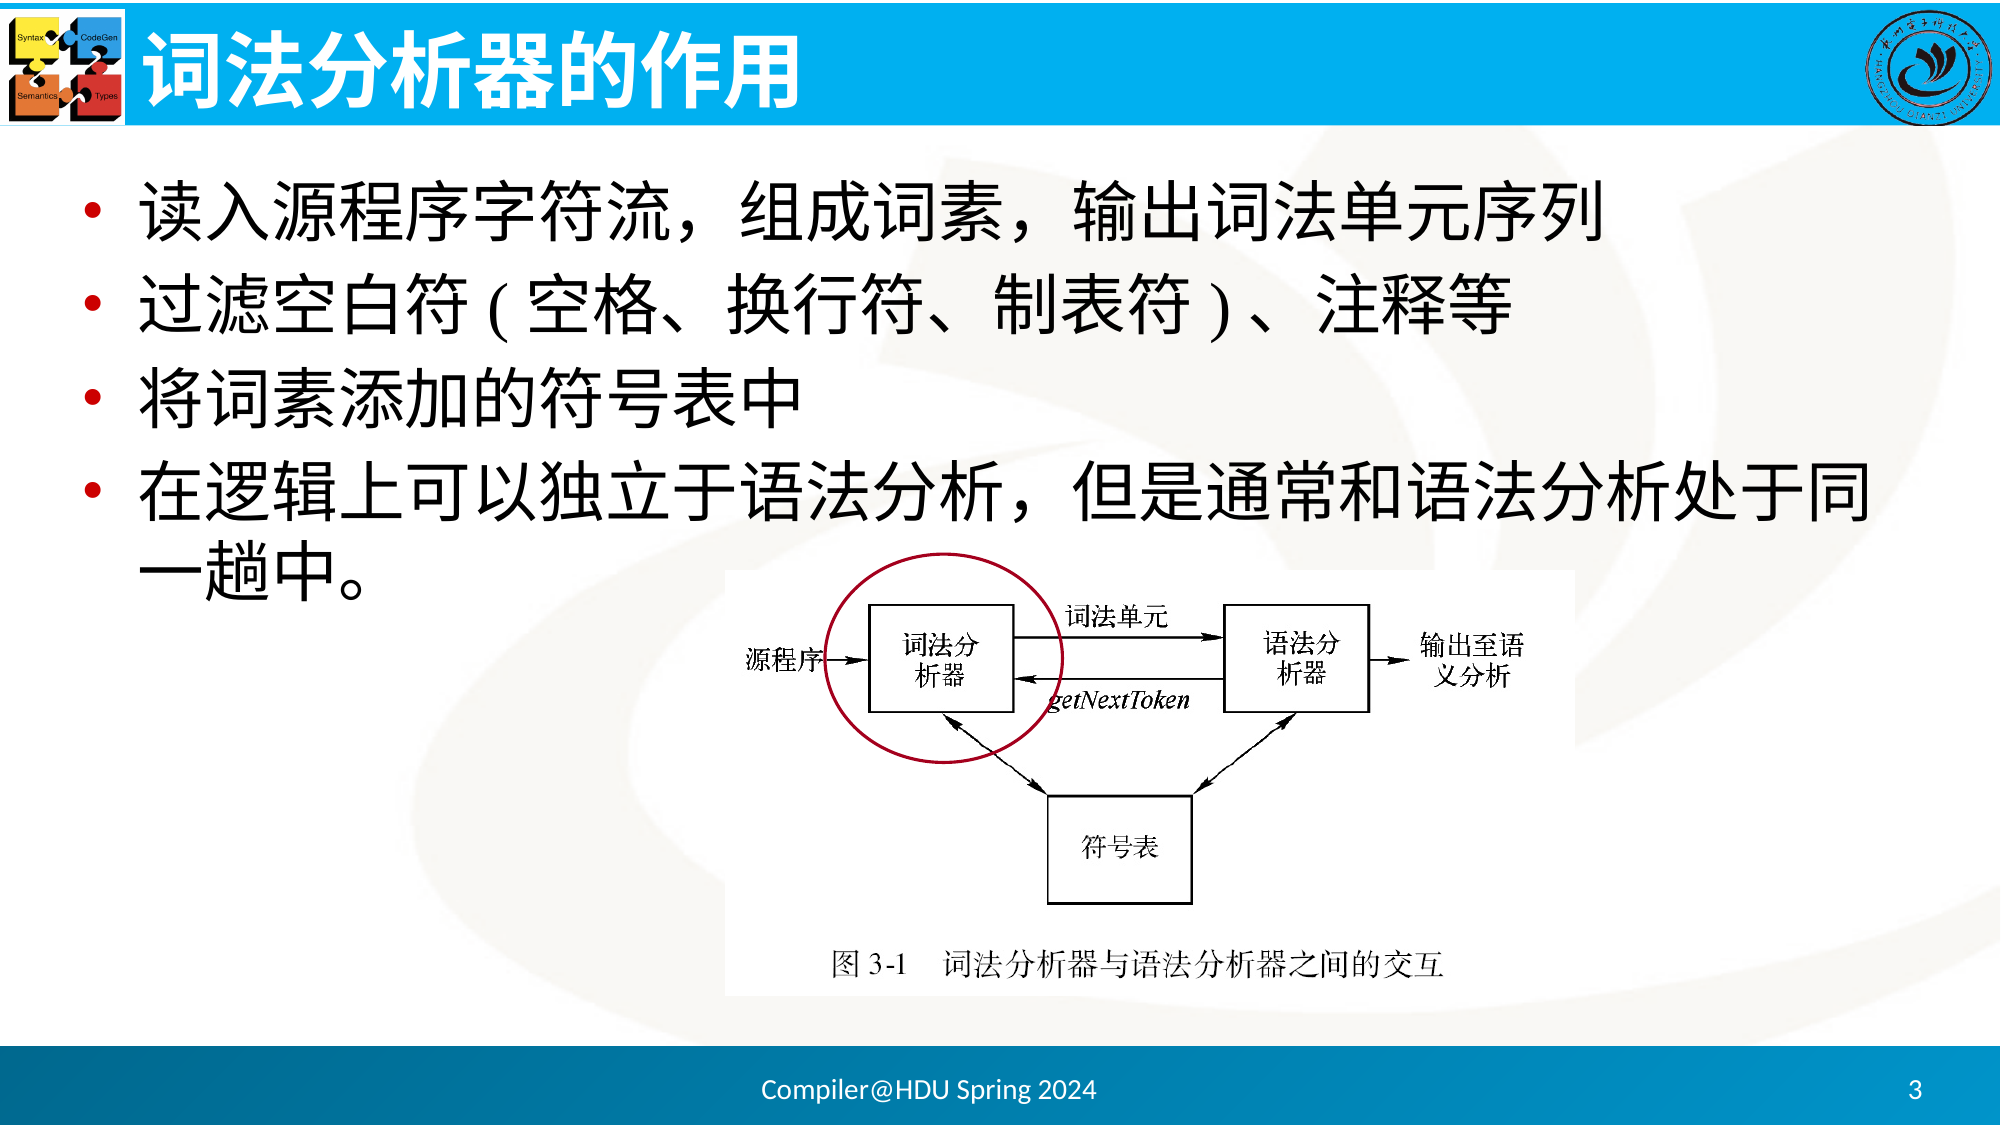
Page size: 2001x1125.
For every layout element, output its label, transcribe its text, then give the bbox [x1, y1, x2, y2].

list 读入源程序字符流，组成词素，输出词法单元序列 过滤空白符(空格、换行符、制表符)、注释等 将词素添加的符号表中 在逻辑上可以独立于语法分析，但是通常和语法分析处于同一趟中。 [66, 162, 1934, 980]
footer Compiler@HDU Spring 2024 [612, 1049, 1247, 1125]
text_box [882, 554, 1005, 569]
picture [724, 570, 1576, 997]
slide_number 3 [1503, 1049, 1938, 1125]
title 词法分析器的作用 [125, 6, 1934, 126]
